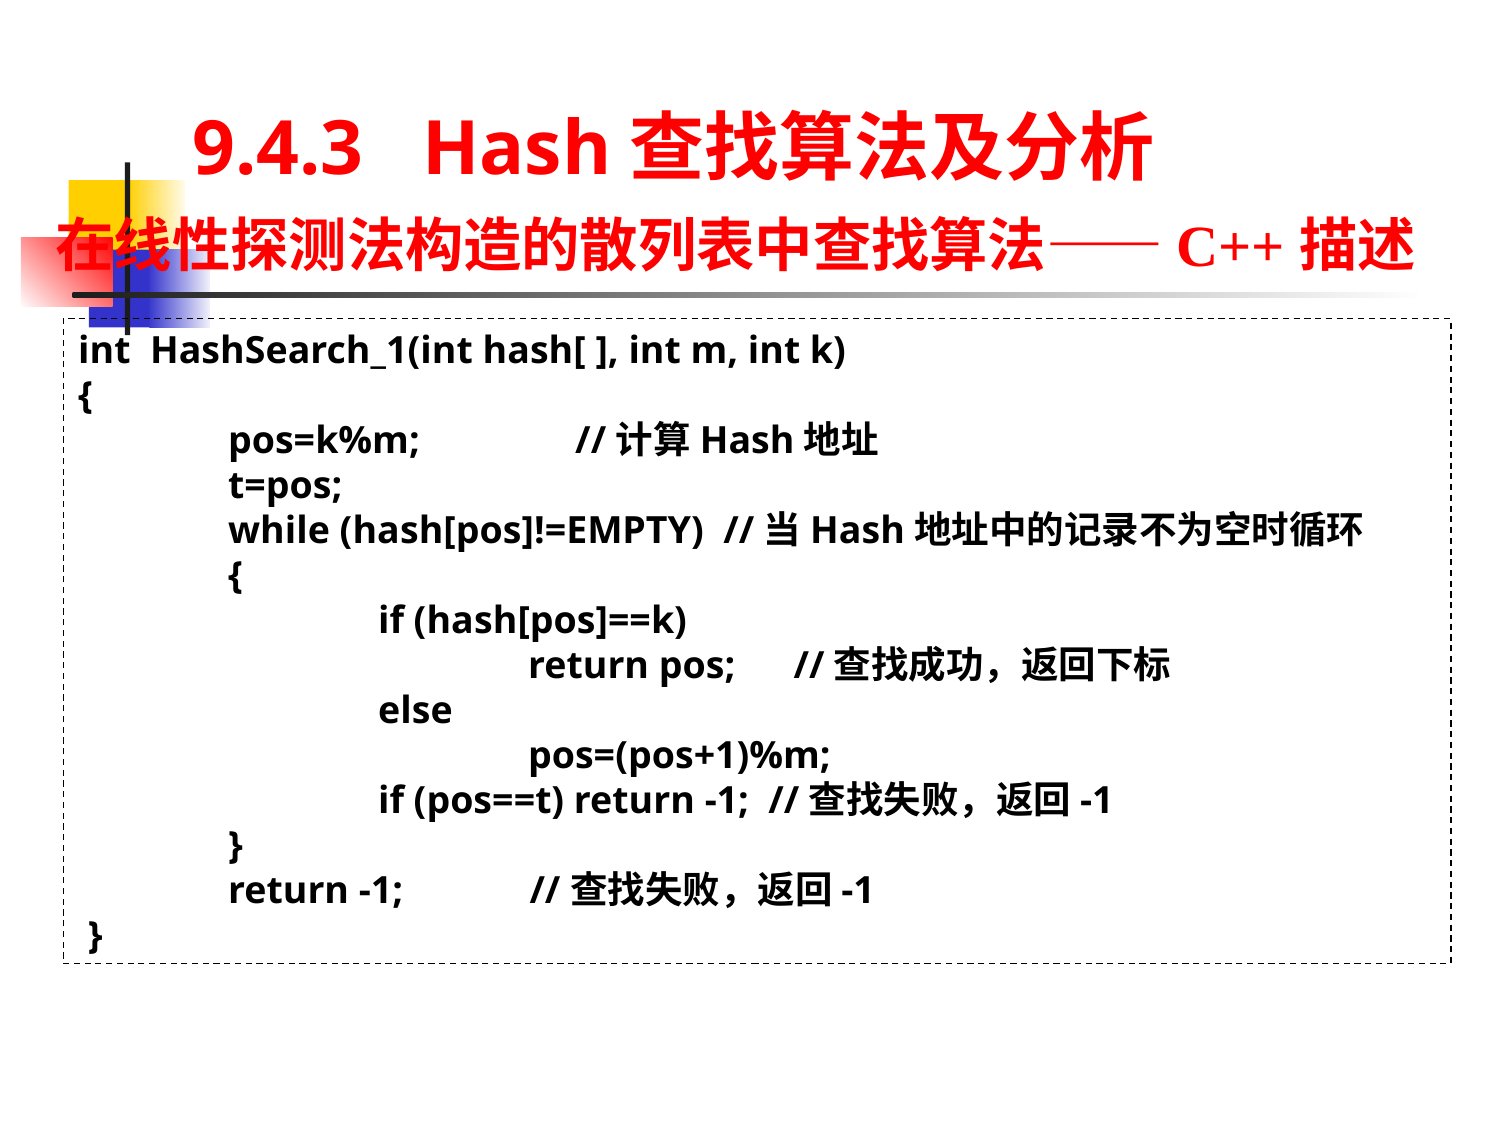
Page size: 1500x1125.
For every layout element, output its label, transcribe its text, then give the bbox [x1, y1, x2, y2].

text_box 在线性探测法构造的散列表中查找算法——C++描述 [41, 200, 1450, 286]
text_box 9.4.3 Hash查找算法及分析 [177, 88, 1314, 200]
text_box int HashSearch_1(int hash[ ], int m, int k) { pos=k%m; //计算Hash地址 t=pos; while (hash[pos]!=EMPTY) //当Hash地址中的记录不为空时循环 { if (hash[pos]==k) return pos; //查找成功，返回下标 else pos=(pos+1)%m; if (pos==t) return -1; //查找失败，返回-1 } return -1; //查找失败，返回-1 } [63, 318, 1451, 964]
